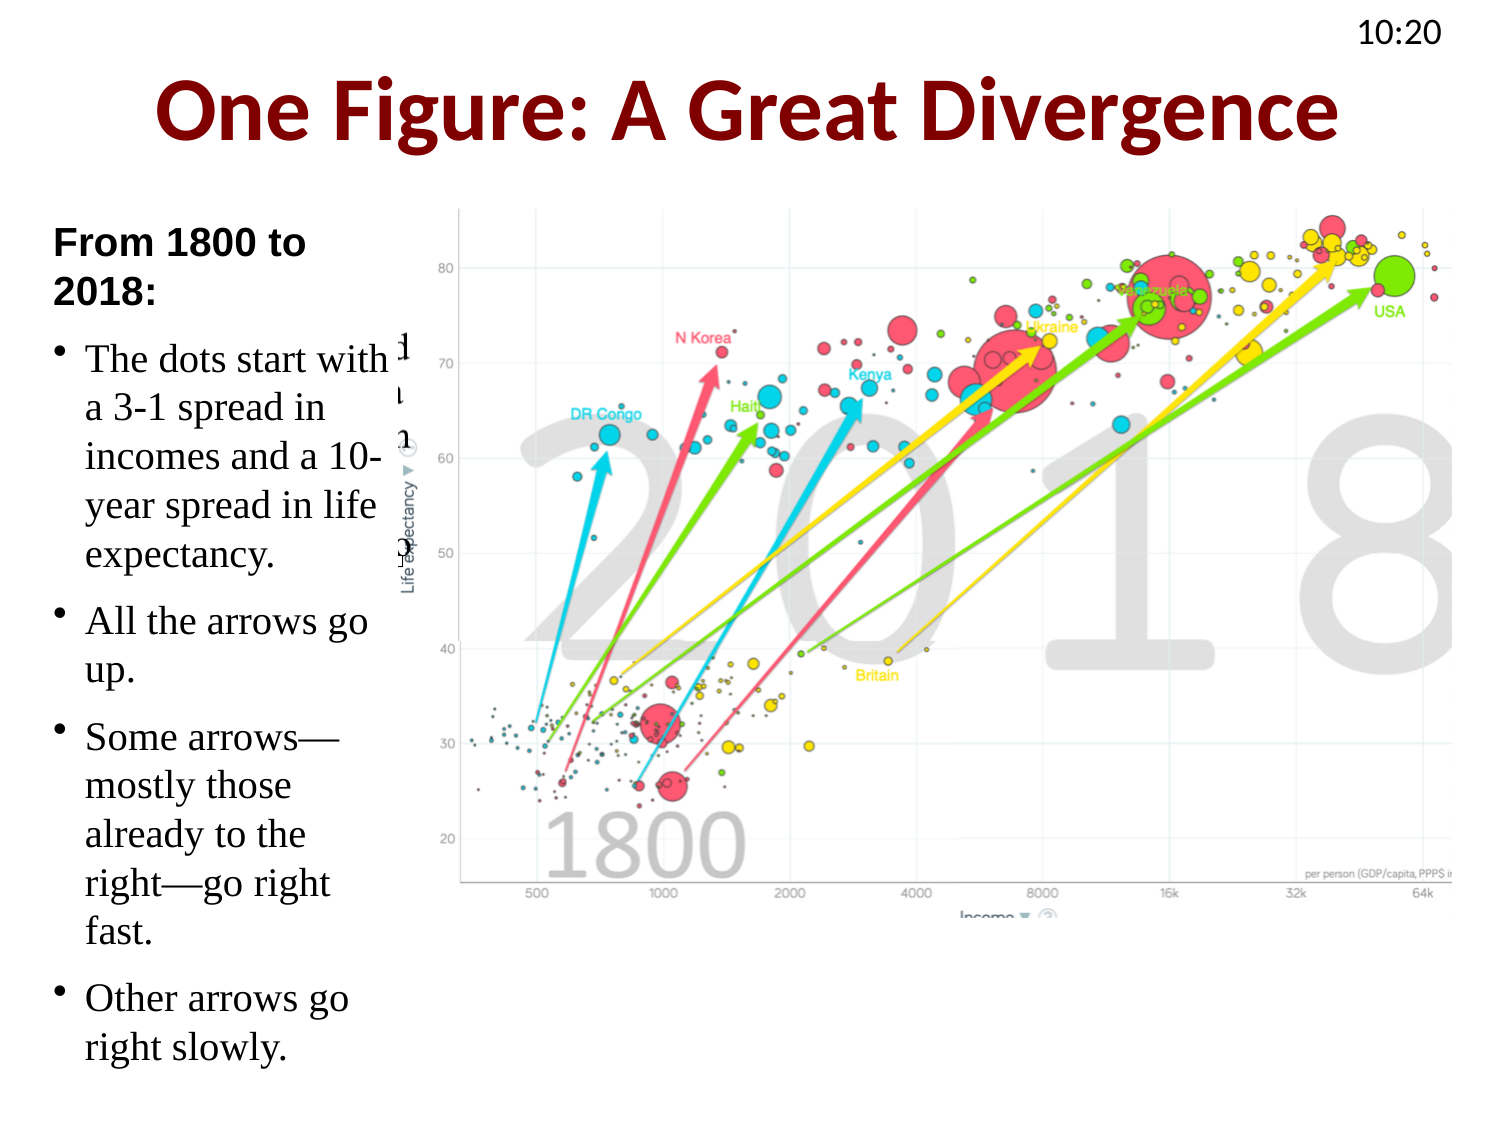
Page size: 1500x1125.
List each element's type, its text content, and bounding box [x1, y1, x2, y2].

text_box 10:20 [1348, 0, 1500, 60]
list From 1800 to 2018: The dots start with a 3-1 spread in incomes and a 10-year spread in life expectancy. All the arrows go up. Some arrows—mostly those already to the right—go right fast. Other arrows go right slowly. [44, 207, 399, 1079]
title One Figure: A Great Divergence [44, 0, 1453, 209]
picture [398, 208, 1452, 918]
